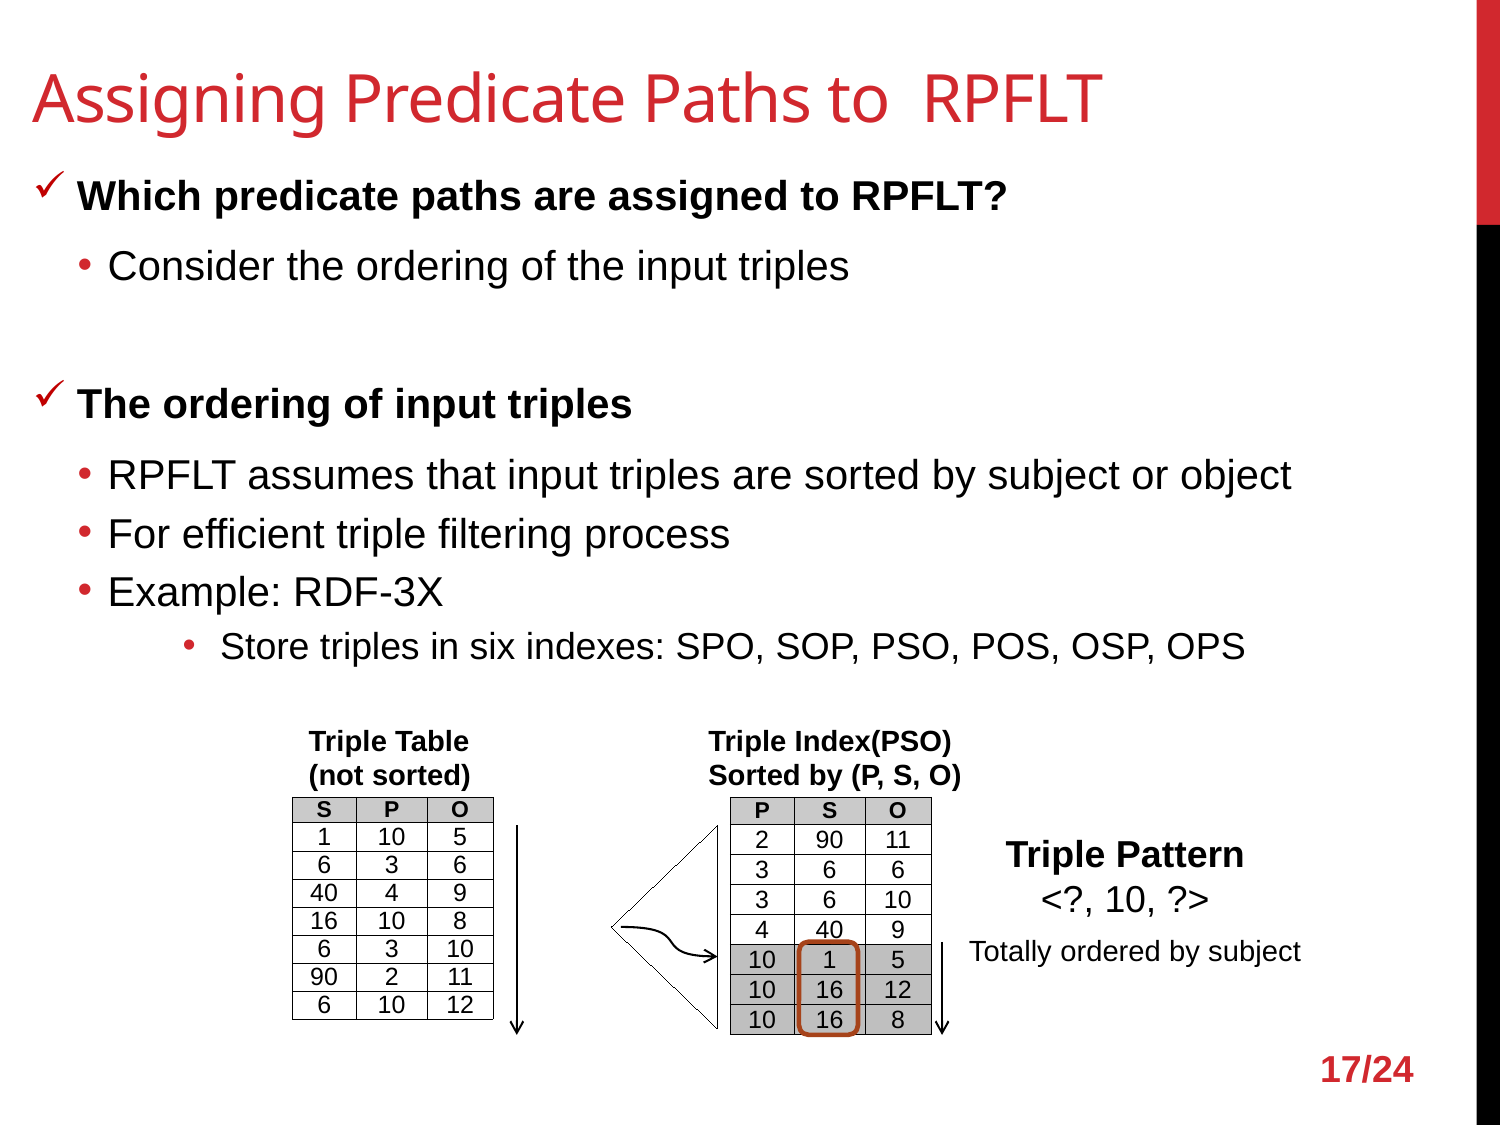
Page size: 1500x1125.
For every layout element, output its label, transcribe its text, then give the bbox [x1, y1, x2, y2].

table_cell 10 [357, 823, 427, 851]
table_cell 16 [795, 1005, 799, 1034]
text_box Triple Pattern <?, 10, ?> [990, 822, 1261, 925]
text_box Triple Index(PSO) Sorted by (P, S, O) [693, 714, 977, 800]
table_cell 1 [859, 945, 865, 974]
table_header S [795, 800, 865, 824]
table_cell 90 [293, 964, 356, 991]
table_cell 6 [428, 852, 493, 879]
table_cell 6 [293, 852, 356, 879]
table_cell 10 [428, 936, 493, 963]
table_cell 10 [357, 908, 427, 935]
text_box [796, 939, 861, 1038]
table_cell 12 [428, 992, 493, 1019]
table_cell 10 [731, 945, 794, 974]
table_cell 10 [866, 885, 931, 914]
table_cell 5 [428, 823, 493, 851]
table_cell 9 [866, 915, 931, 944]
table_cell 8 [866, 1005, 931, 1034]
table_cell 3 [731, 855, 794, 884]
text_box Totally ordered by subject [954, 925, 1317, 976]
title Assigning Predicate Paths to RPFLT [17, 19, 1459, 144]
table_cell 8 [428, 908, 493, 935]
table_cell 16 [293, 908, 356, 935]
table_cell 90 [795, 825, 865, 854]
text_box [647, 962, 718, 1029]
table_cell 9 [428, 880, 493, 907]
table_cell 16 [861, 975, 865, 1004]
table_cell 11 [866, 825, 931, 854]
table_header P [731, 800, 794, 824]
table_cell 2 [731, 825, 794, 854]
table_cell 10 [731, 1005, 794, 1034]
table_cell 10 [357, 992, 427, 1019]
table_header P [357, 800, 427, 822]
table_cell 2 [357, 964, 427, 991]
table_cell 6 [795, 885, 865, 914]
slide_number 17/24 [1305, 1011, 1471, 1123]
table_cell 4 [357, 880, 427, 907]
table_cell 11 [428, 964, 493, 991]
table_cell 6 [795, 855, 865, 884]
table_cell 6 [293, 936, 356, 963]
table_header O [866, 800, 931, 824]
text_box [611, 825, 718, 935]
table_cell 40 [795, 915, 865, 944]
table_cell 1 [293, 823, 356, 851]
table_cell 6 [866, 855, 931, 884]
table_cell 12 [866, 975, 931, 1004]
text_box Triple Table (not sorted) [294, 714, 493, 800]
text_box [620, 926, 719, 957]
table_cell 5 [866, 945, 931, 974]
table_cell 3 [357, 852, 427, 879]
table_cell 4 [731, 915, 794, 944]
table_header O [428, 800, 493, 822]
table_cell 6 [293, 992, 356, 1019]
table_header S [293, 798, 356, 822]
table_cell 40 [293, 880, 356, 907]
list Which predicate paths are assigned to RPFLT? Consider the ordering of the input triples The ordering of input triples RPFLT assumes that input triples are sorted by subject or object For efficient triple filtering process Example: RDF-3X Store triples in six indexes: SPO, SOP, PSO, POS, OSP, OPS [17, 160, 1459, 1005]
table_cell 3 [357, 936, 427, 963]
table_cell 16 [858, 1005, 865, 1034]
table_cell 3 [731, 885, 794, 914]
table_cell 10 [731, 975, 794, 1004]
